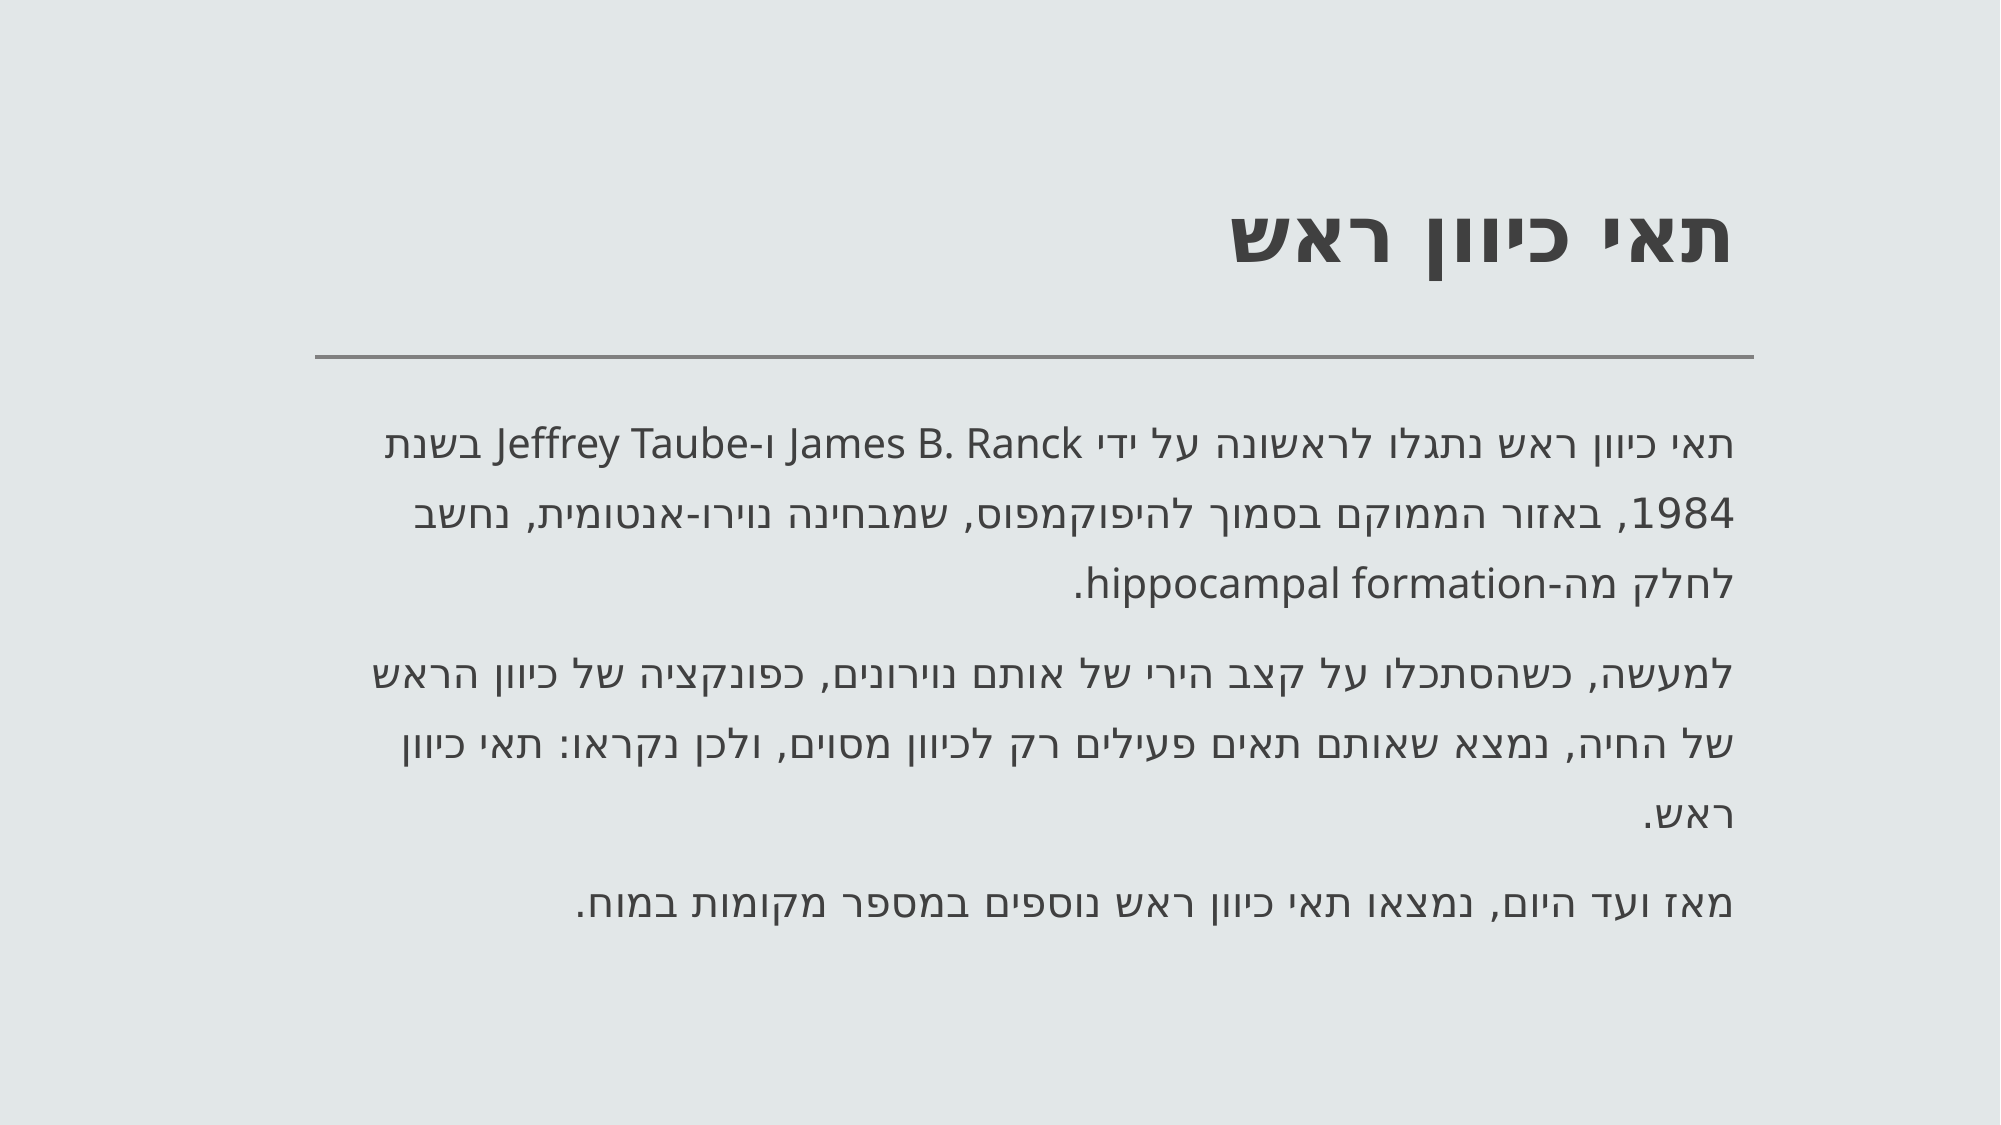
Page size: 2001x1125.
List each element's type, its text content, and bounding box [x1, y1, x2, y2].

title תאי כיוון ראש [315, 72, 1754, 294]
list תאי כיוון ראש נתגלו לראשונה על ידי James B. Ranck ו-Jeffrey Taube בשנת 1984, באזור הממוקם בסמוך להיפוקמפוס, שמבחינה נוירו-אנטומית, נחשב לחלק מה-hippocampal formation. למעשה, כשהסתכלו על קצב הירי של אותם נוירונים, כפונקציה של כיוון הראש של החיה, נמצא שאותם תאים פעילים רק לכיוון מסוים, ולכן נקראו: תאי כיוון ראש. מאז ועד היום, נמצאו תאי כיוון ראש נוספים במספר מקומות במוח. [315, 379, 1754, 979]
